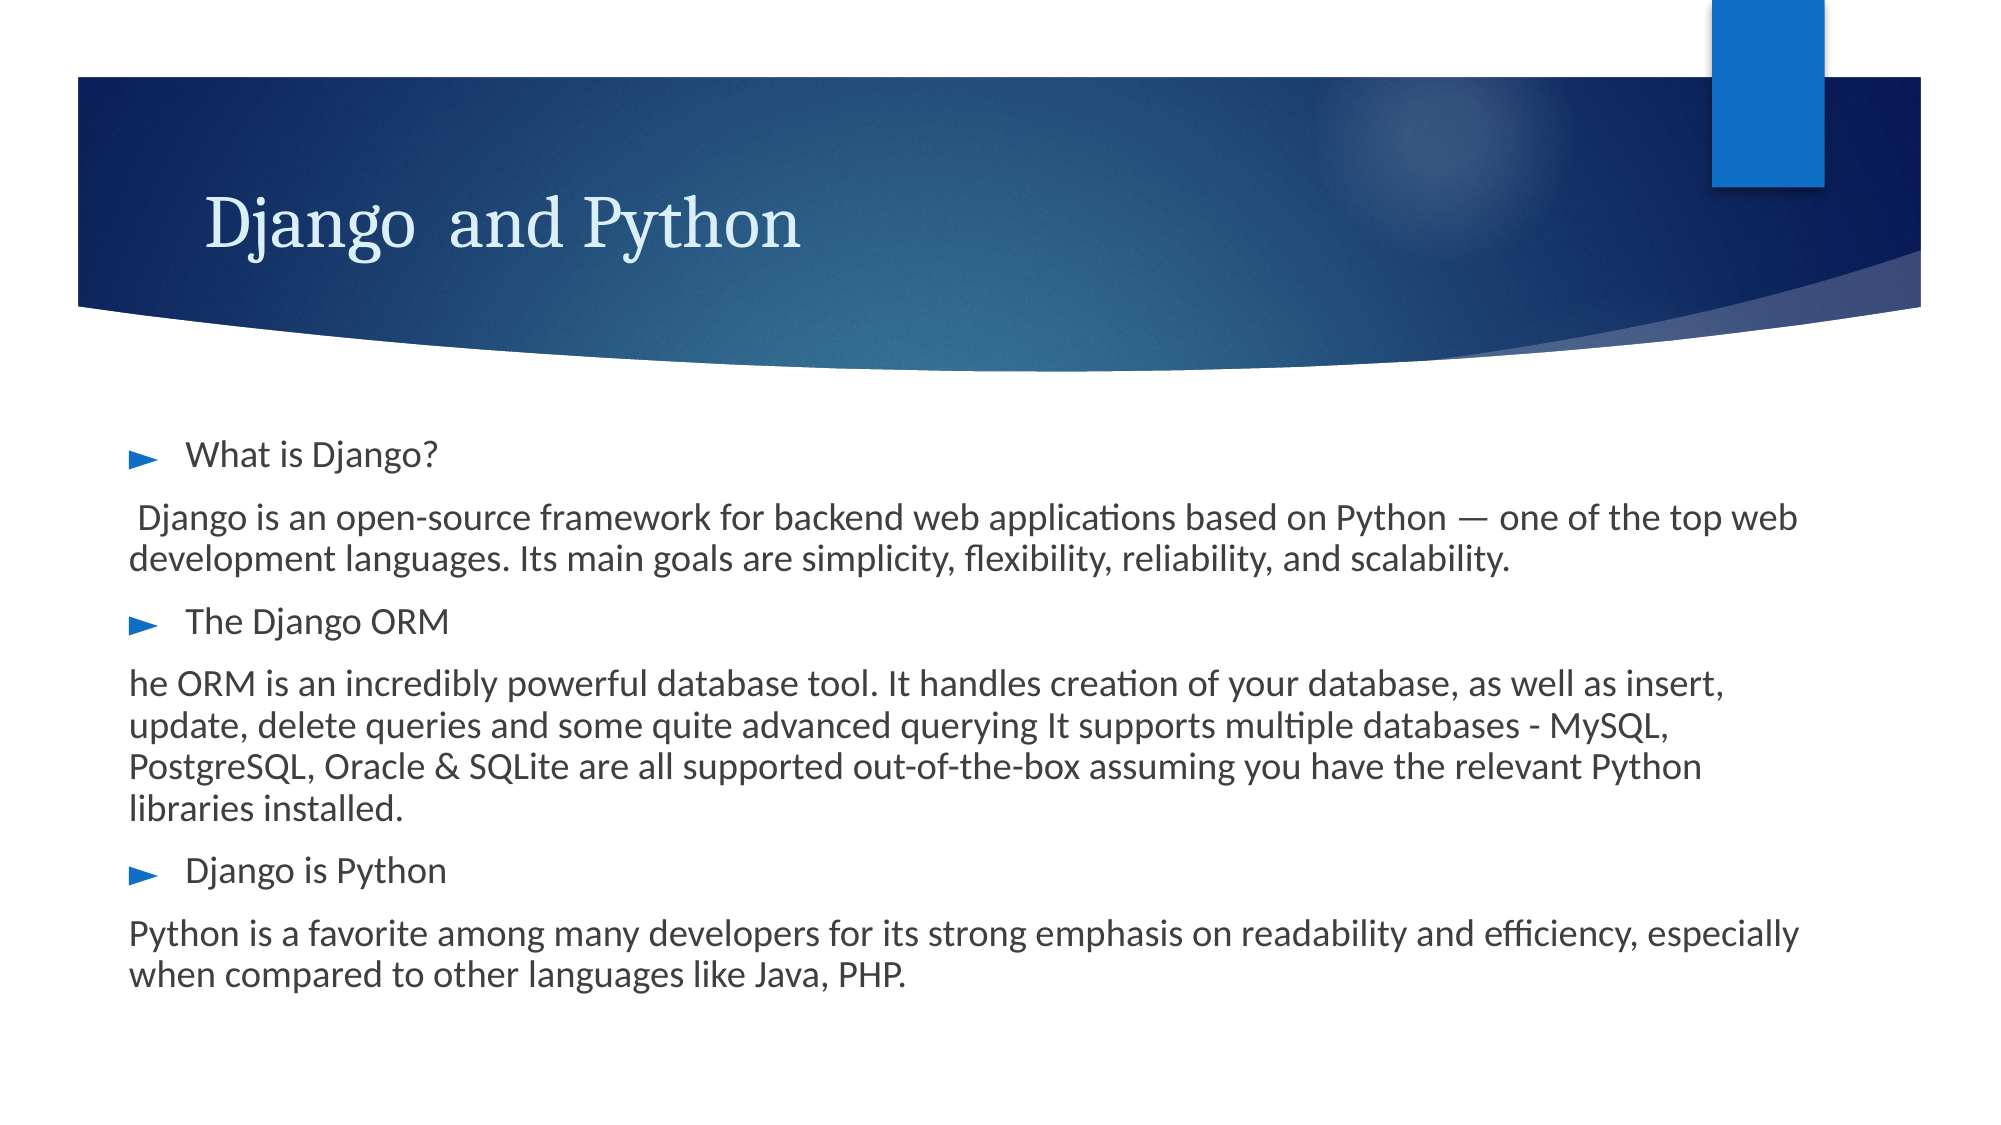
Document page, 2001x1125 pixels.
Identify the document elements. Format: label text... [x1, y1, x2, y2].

title Django and Python [189, 159, 1627, 276]
picture [79, 78, 1920, 371]
list What is Django? Django is an open-source framework for backend web applications based on Python — one of the top web development languages. Its main goals are simplicity, flexibility, reliability, and scalability. The Django ORM he ORM is an incredibly powerful database tool. It handles creation of your database, as well as insert, update, delete queries and some quite advanced querying It supports multiple databases - MySQL, PostgreSQL, Oracle & SQLite are all supported out-of-the-box assuming you have the relevant Python libraries installed. Django is Python Python is a favorite among many developers for its strong emphasis on readability and efficiency, especially when compared to other languages like Java, PHP. [114, 427, 1819, 1064]
